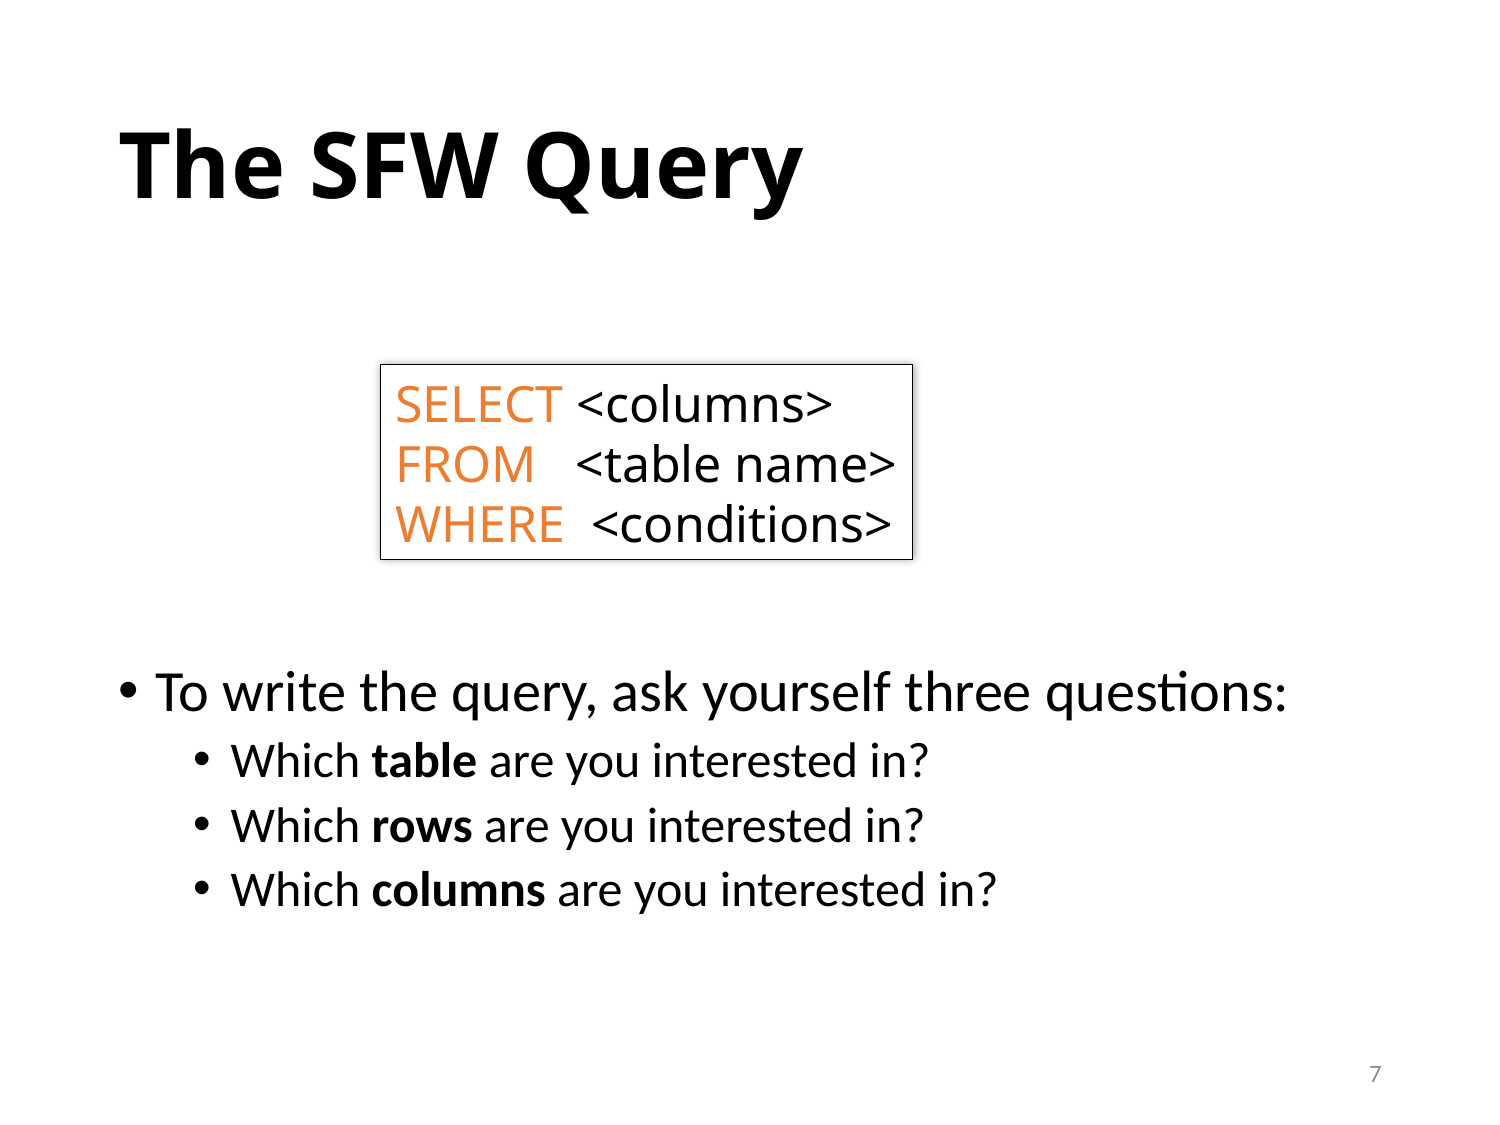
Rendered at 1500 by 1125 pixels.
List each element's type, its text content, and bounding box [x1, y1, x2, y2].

slide_number 7 [1059, 1042, 1397, 1103]
title The SFW Query [103, 59, 1397, 278]
list To write the query, ask yourself three questions: Which table are you interested in? Which rows are you interested in? Which columns are you interested in? [103, 311, 1397, 1026]
text_box SELECT <columns> FROM <table name> WHERE <conditions> [380, 364, 913, 560]
